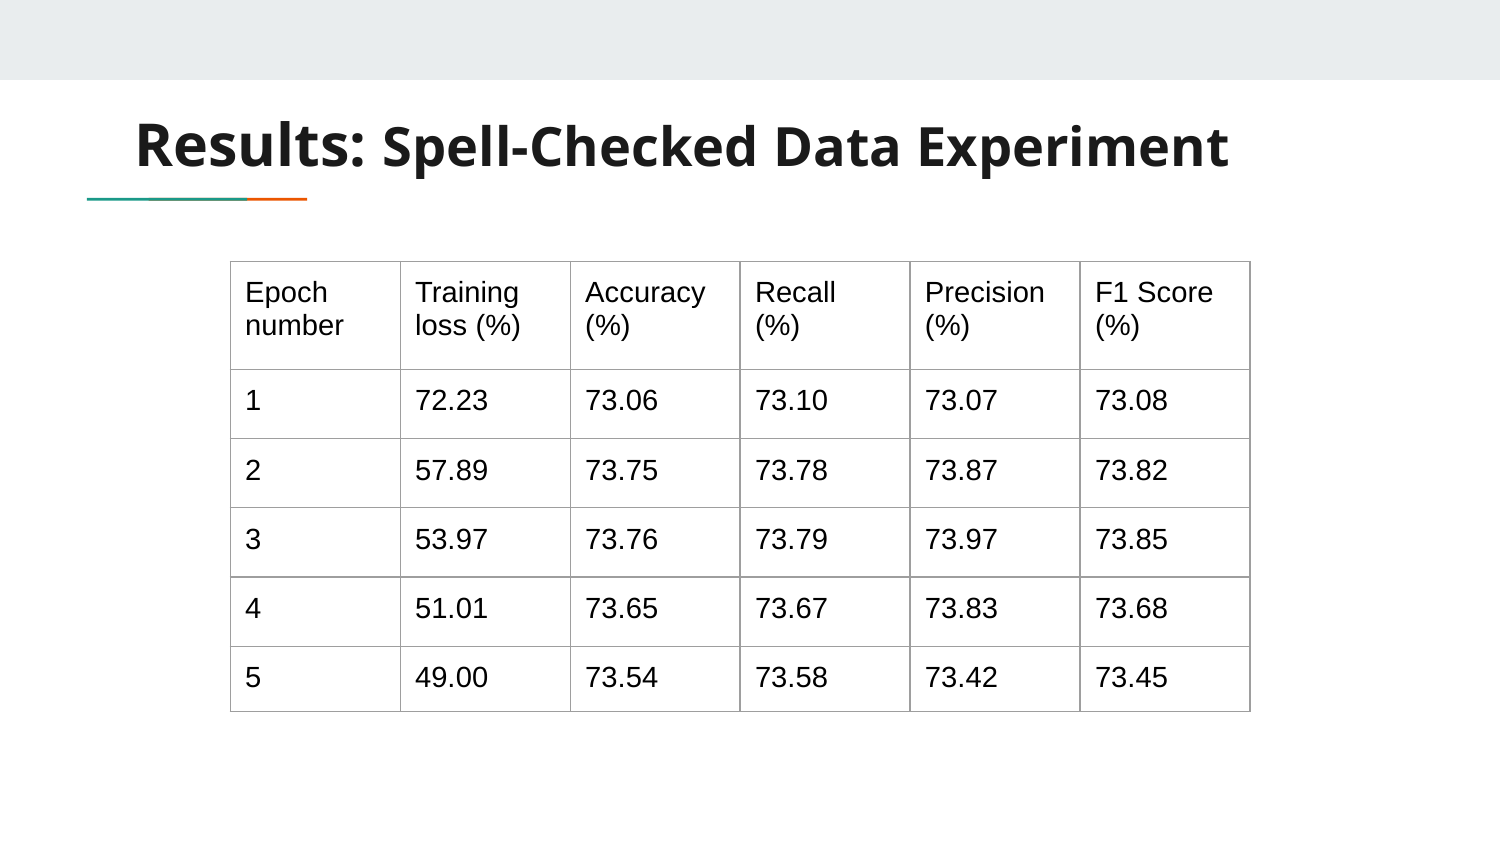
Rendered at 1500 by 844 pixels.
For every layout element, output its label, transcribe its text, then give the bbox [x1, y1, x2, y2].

table_cell 51.01 [401, 578, 570, 646]
table_cell 4 [231, 578, 400, 646]
table_header Training loss (%) [401, 262, 570, 369]
table_header Precision (%) [911, 262, 1079, 369]
table_header Accuracy (%) [571, 262, 739, 369]
table_cell 73.08 [1081, 370, 1249, 438]
table_cell 73.67 [741, 578, 909, 646]
table_cell 57.89 [401, 439, 570, 507]
table_cell 73.65 [571, 578, 739, 646]
table_header Recall (%) [741, 262, 909, 369]
table_cell 72.23 [401, 370, 570, 438]
table_cell 53.97 [401, 508, 570, 576]
table_cell 73.82 [1081, 439, 1249, 507]
table_cell 73.42 [911, 647, 1079, 711]
table_cell 73.68 [1081, 578, 1249, 646]
table_cell 2 [231, 439, 400, 507]
table_cell 3 [231, 508, 400, 576]
table_cell 73.97 [911, 508, 1079, 576]
table_cell 73.58 [741, 647, 909, 711]
table_cell 1 [231, 370, 400, 438]
table_cell 73.78 [741, 439, 909, 507]
table_cell 73.45 [1081, 647, 1249, 711]
table_cell 73.85 [1081, 508, 1249, 576]
title Results: Spell-Checked Data Experiment [119, 91, 1381, 180]
table_cell 49.00 [401, 647, 570, 711]
table_cell 73.75 [571, 439, 739, 507]
table_cell 73.07 [911, 370, 1079, 438]
table_cell 5 [231, 647, 400, 711]
table_cell 73.79 [741, 508, 909, 576]
table_cell 73.76 [571, 508, 739, 576]
table_header Epoch number [231, 262, 400, 369]
table_cell 73.87 [911, 439, 1079, 507]
table_cell 73.83 [911, 578, 1079, 646]
table_header F1 Score (%) [1081, 262, 1249, 369]
table_cell 73.06 [571, 370, 739, 438]
table_cell 73.54 [571, 647, 739, 711]
table_cell 73.10 [741, 370, 909, 438]
